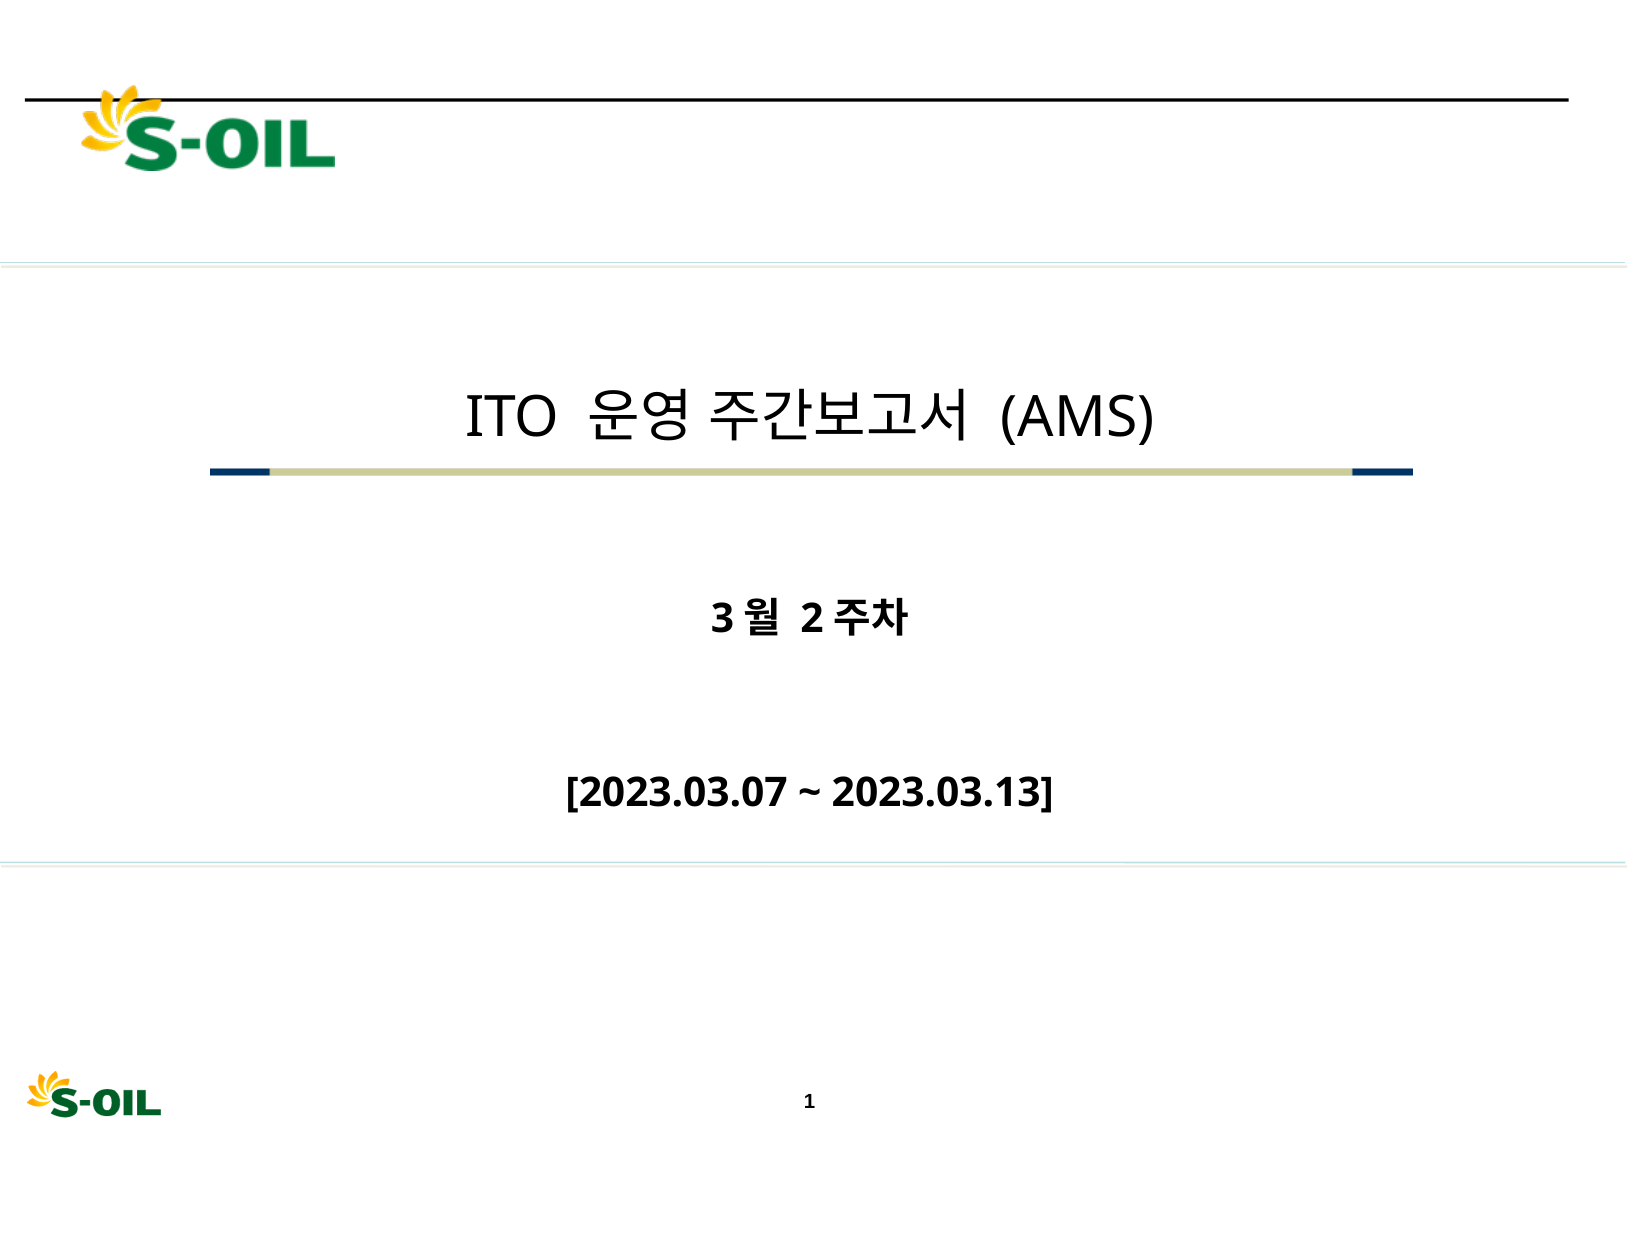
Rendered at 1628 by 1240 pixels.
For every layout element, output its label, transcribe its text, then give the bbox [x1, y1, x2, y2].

text_box 3월 2주차 [696, 583, 924, 648]
picture [210, 464, 1413, 480]
text_box [2023.03.07 ~ 2023.03.13] [497, 768, 1123, 830]
picture [81, 85, 336, 171]
text_box ITO 운영 주간보고서 (AMS) [336, 371, 1283, 455]
